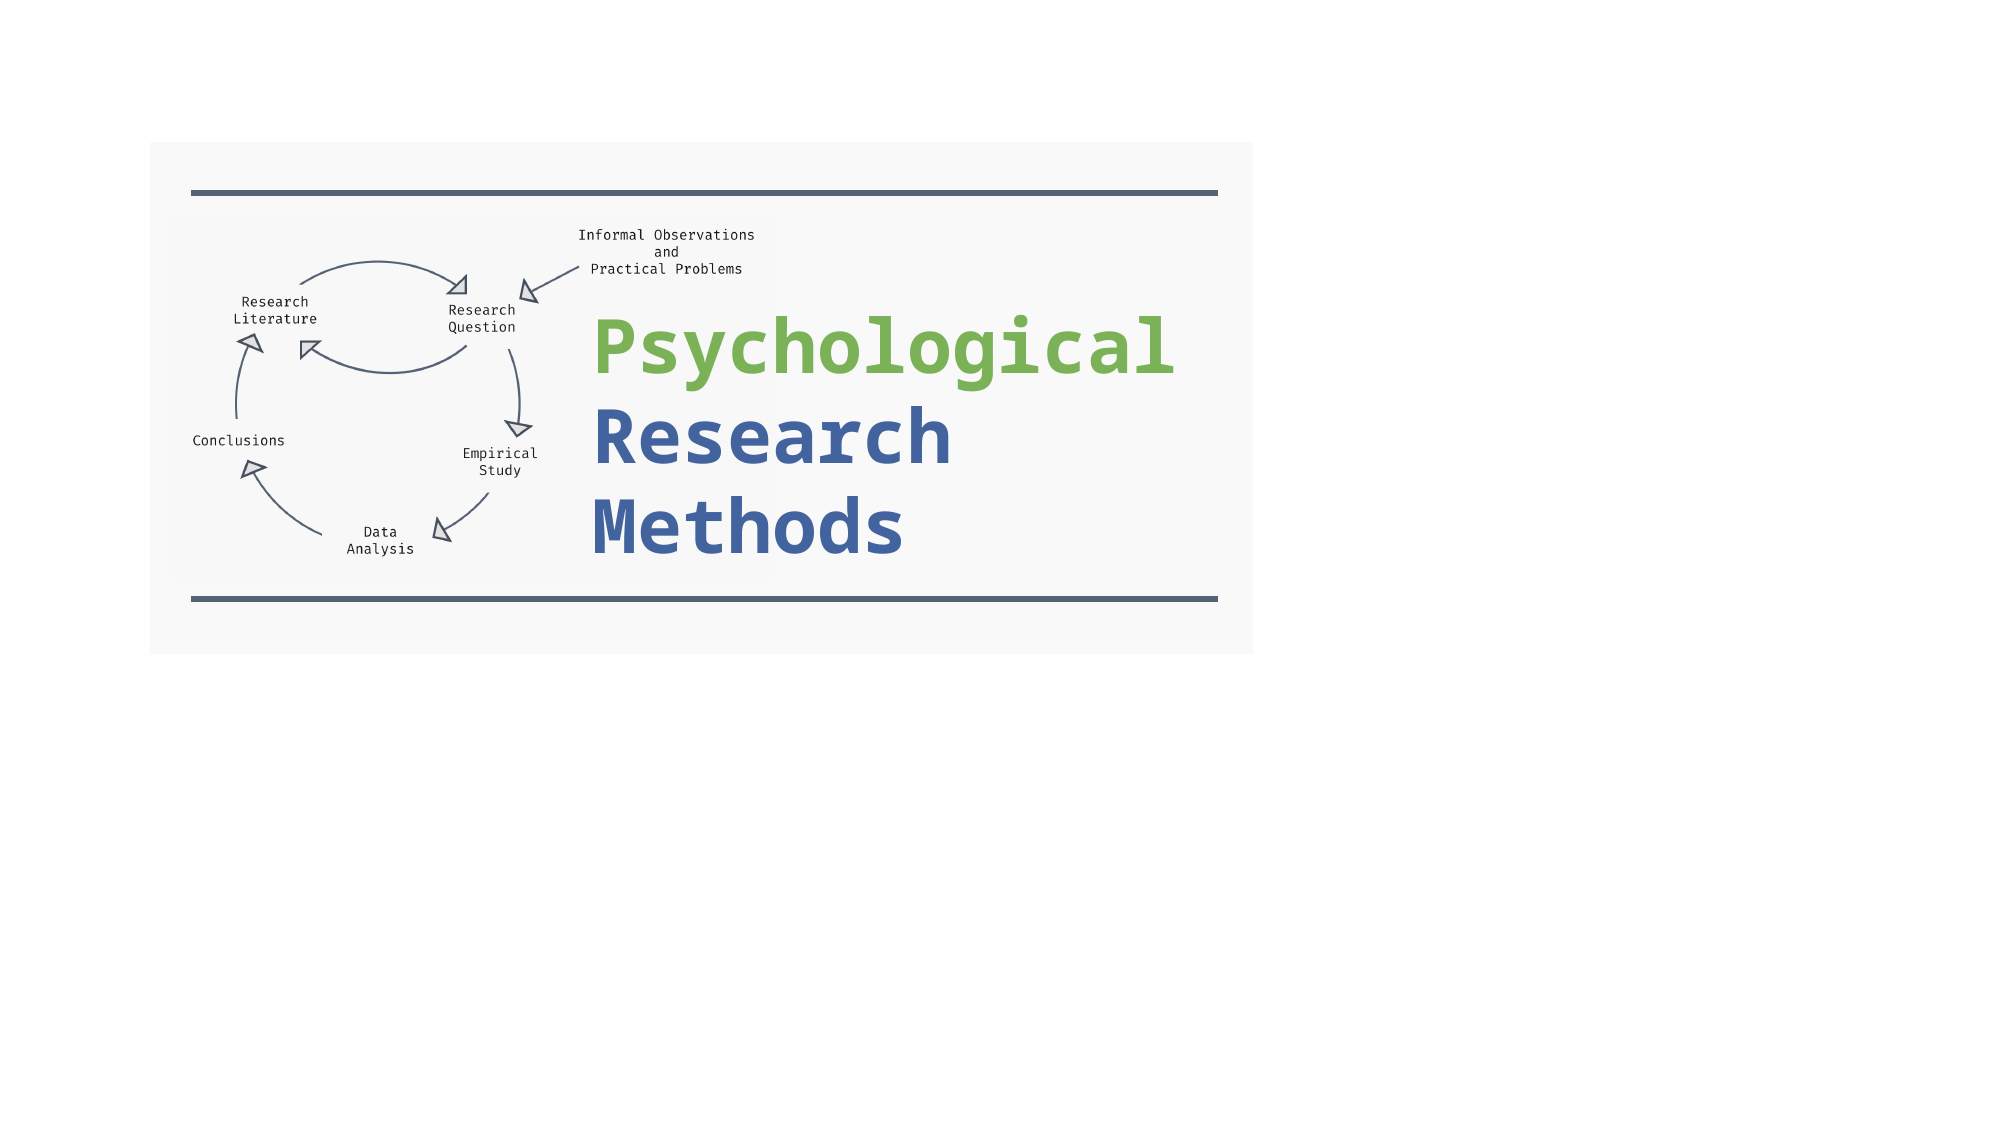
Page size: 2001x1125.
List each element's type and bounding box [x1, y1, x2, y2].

picture [170, 215, 774, 581]
text_box [149, 141, 1254, 655]
